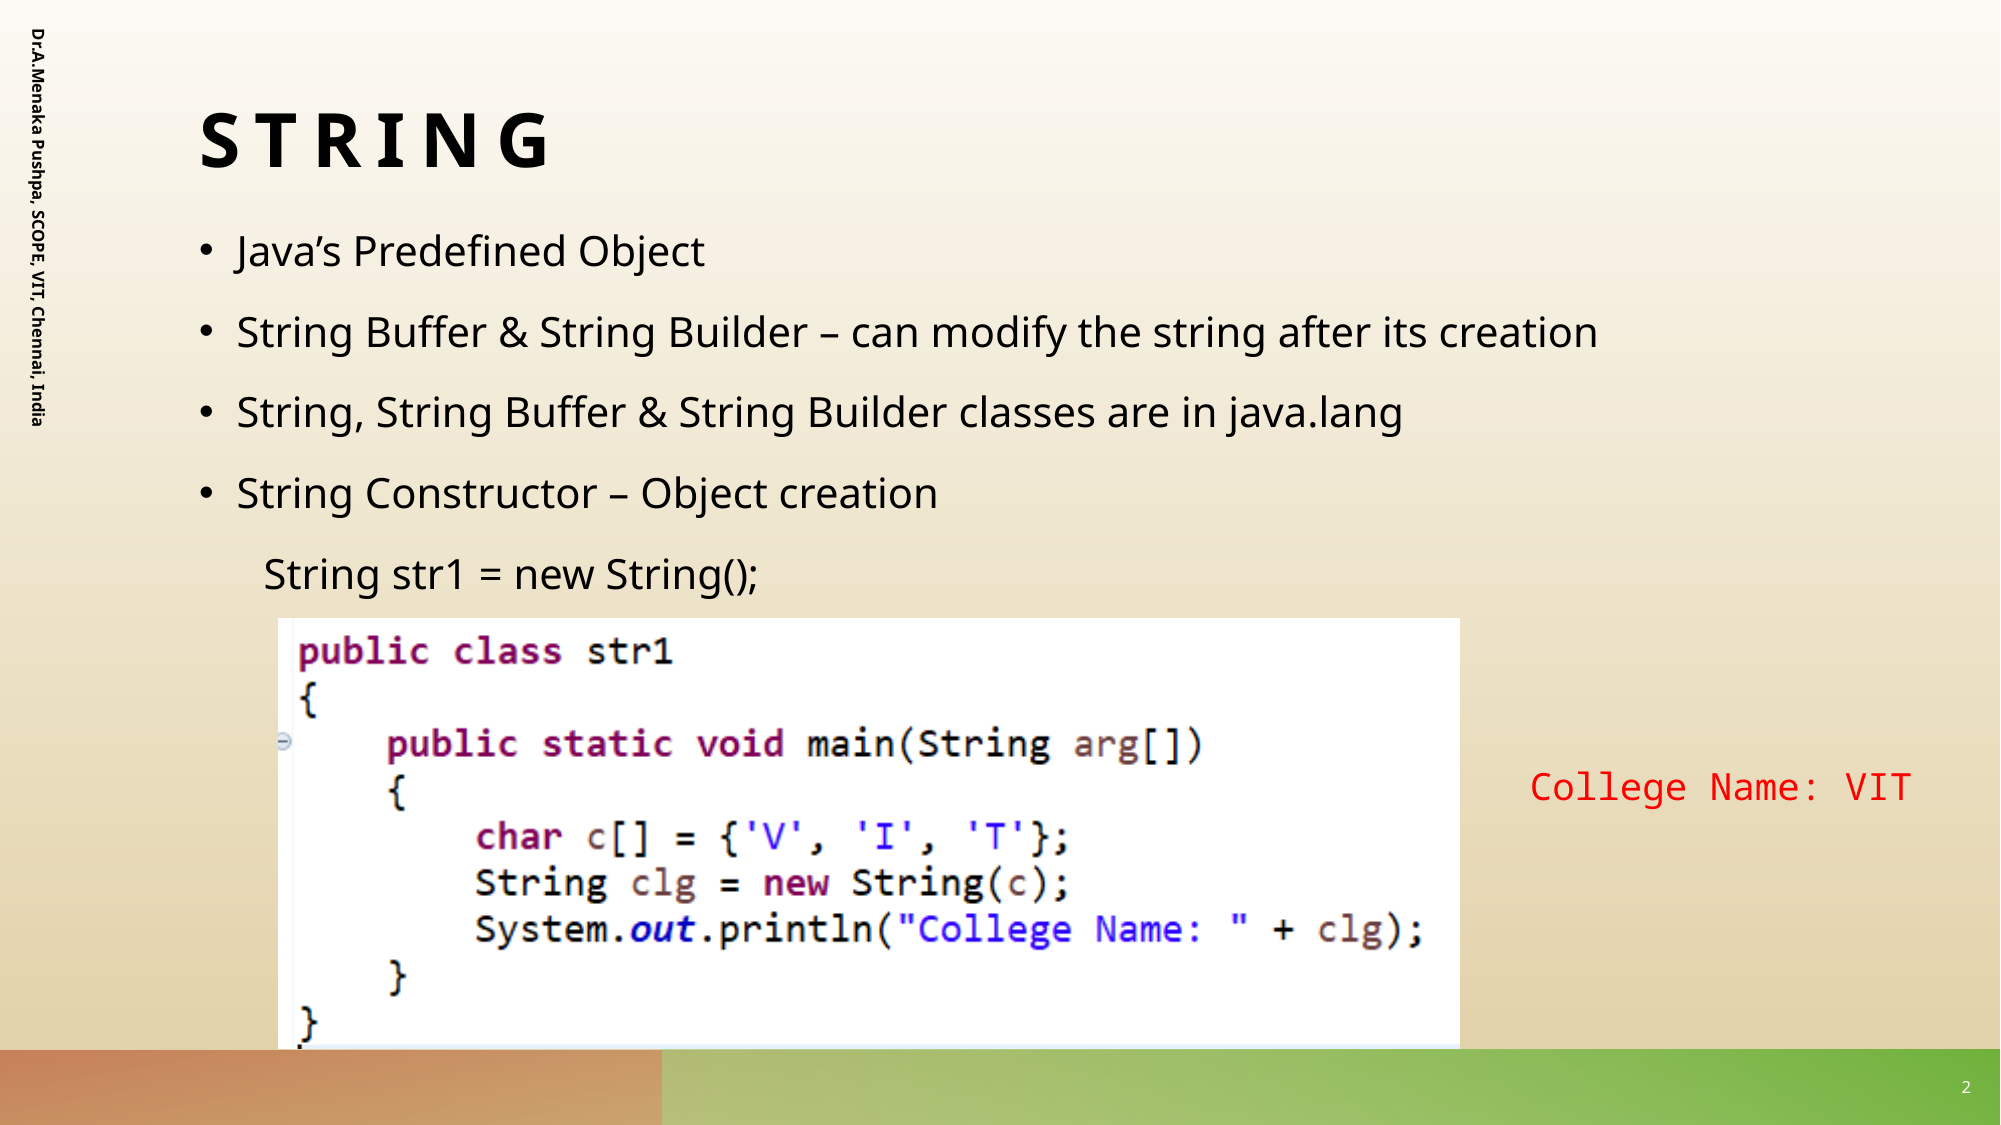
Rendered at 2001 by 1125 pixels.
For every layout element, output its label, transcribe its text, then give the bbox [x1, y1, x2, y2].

text_box College Name: VIT [1515, 755, 1928, 816]
picture [278, 618, 1460, 1050]
title String [199, 51, 1880, 183]
list Java’s Predefined Object String Buffer & String Builder – can modify the string after its creation String, String Buffer & String Builder classes are in java.lang String Constructor – Object creation String str1 = new String(); [199, 214, 1880, 911]
slide_number 2 [1914, 1051, 1987, 1125]
footer Dr.A.Menaka Pushpa, SCOPE, VIT, Chennai, India [0, 13, 76, 689]
